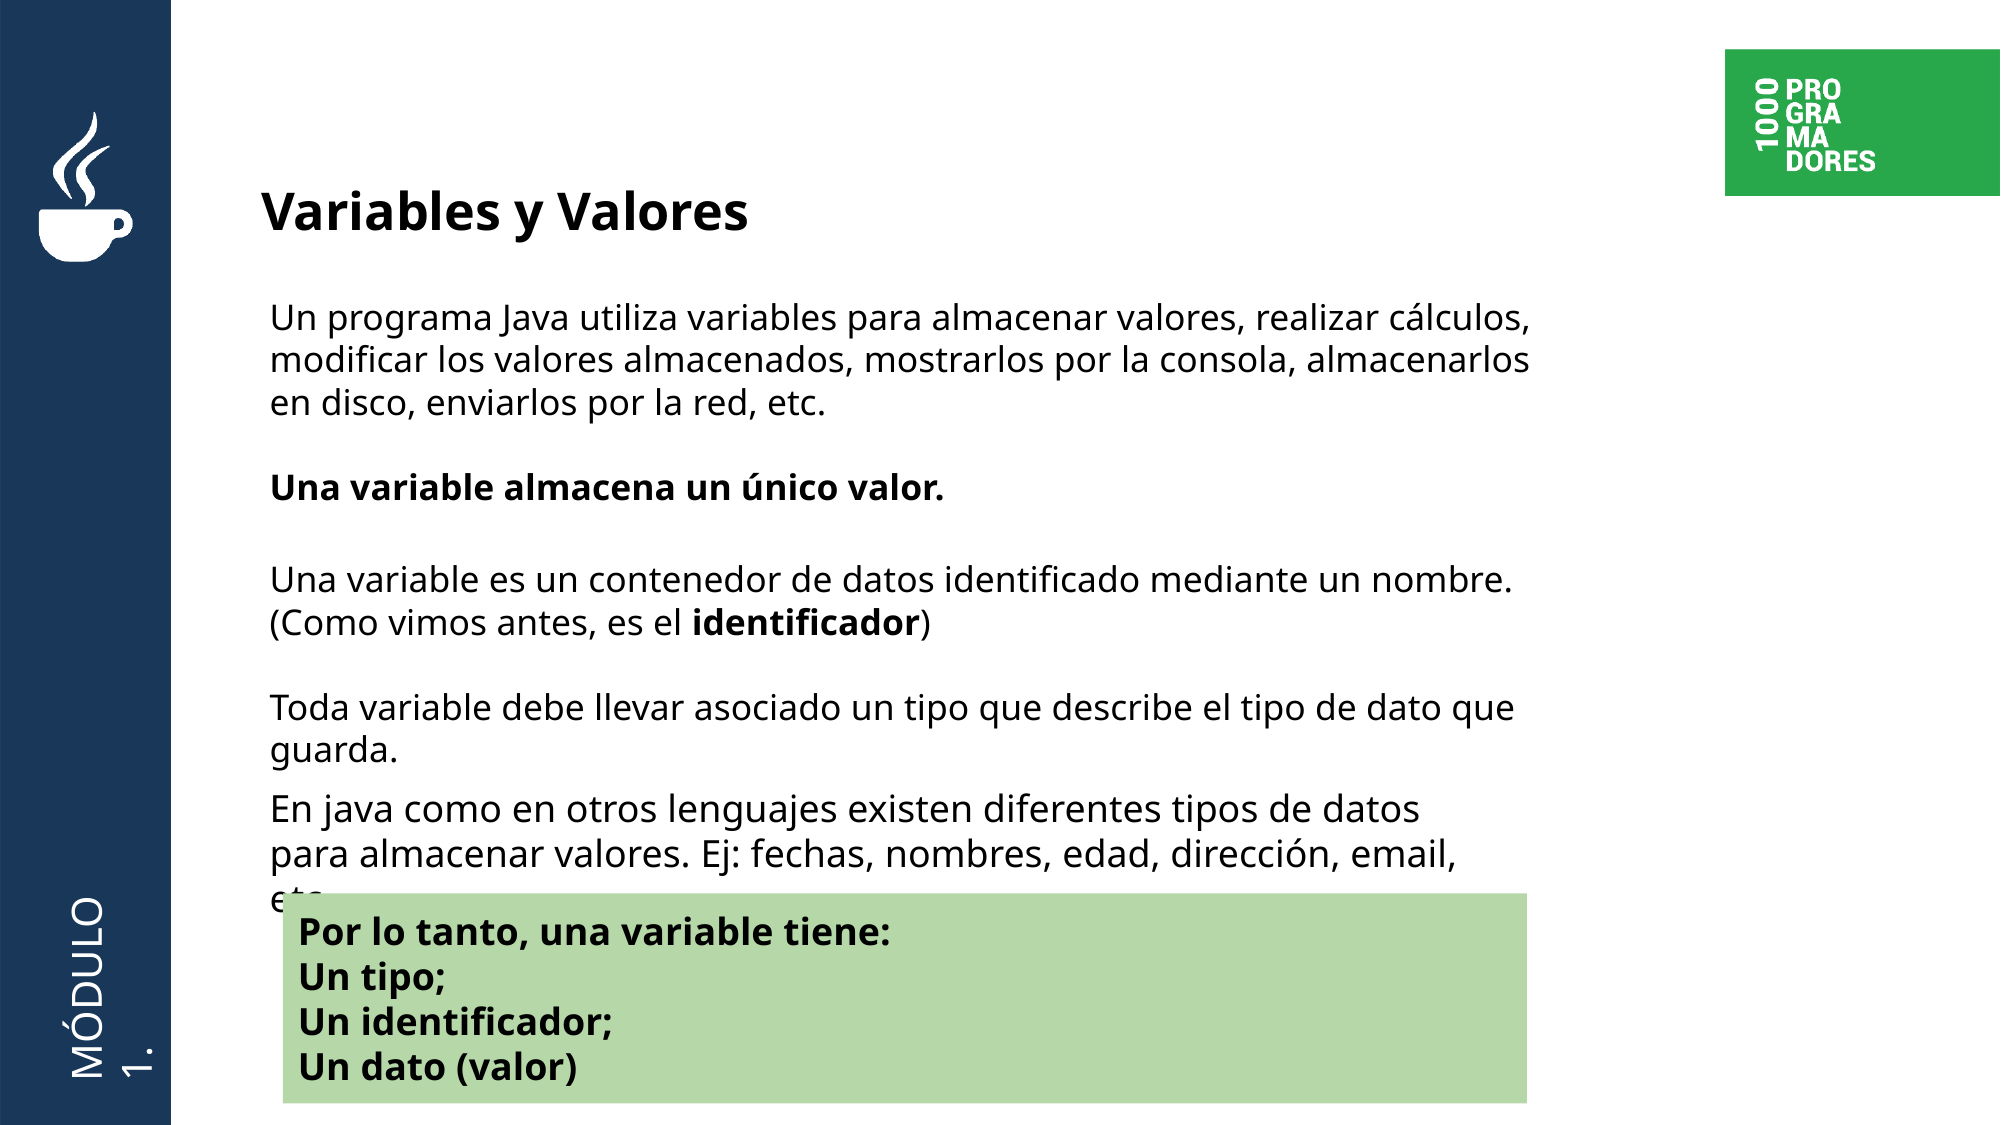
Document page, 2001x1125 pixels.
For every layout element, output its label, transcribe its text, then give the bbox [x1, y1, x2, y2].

text_box En java como en otros lenguajes existen diferentes tipos de datos para almacenar valores. Ej: fechas, nombres, edad, dirección, email, etc. [254, 770, 1499, 936]
text_box Una variable es un contenedor de datos identificado mediante un nombre. (Como vimos antes, es el identificador) Toda variable debe llevar asociado un tipo que describe el tipo de dato que guarda. [254, 542, 1587, 786]
text_box Por lo tanto, una variable tiene: Un tipo; Un identificador; Un dato (valor) [282, 893, 1527, 1104]
picture [1725, 0, 2000, 196]
picture [0, 0, 172, 1125]
text_box Un programa Java utiliza variables para almacenar valores, realizar cálculos, modificar los valores almacenados, mostrarlos por la consola, almacenarlos en disco, enviarlos por la red, etc. Una variable almacena un único valor. [254, 279, 1587, 523]
text_box Variables y Valores [245, 163, 1443, 256]
